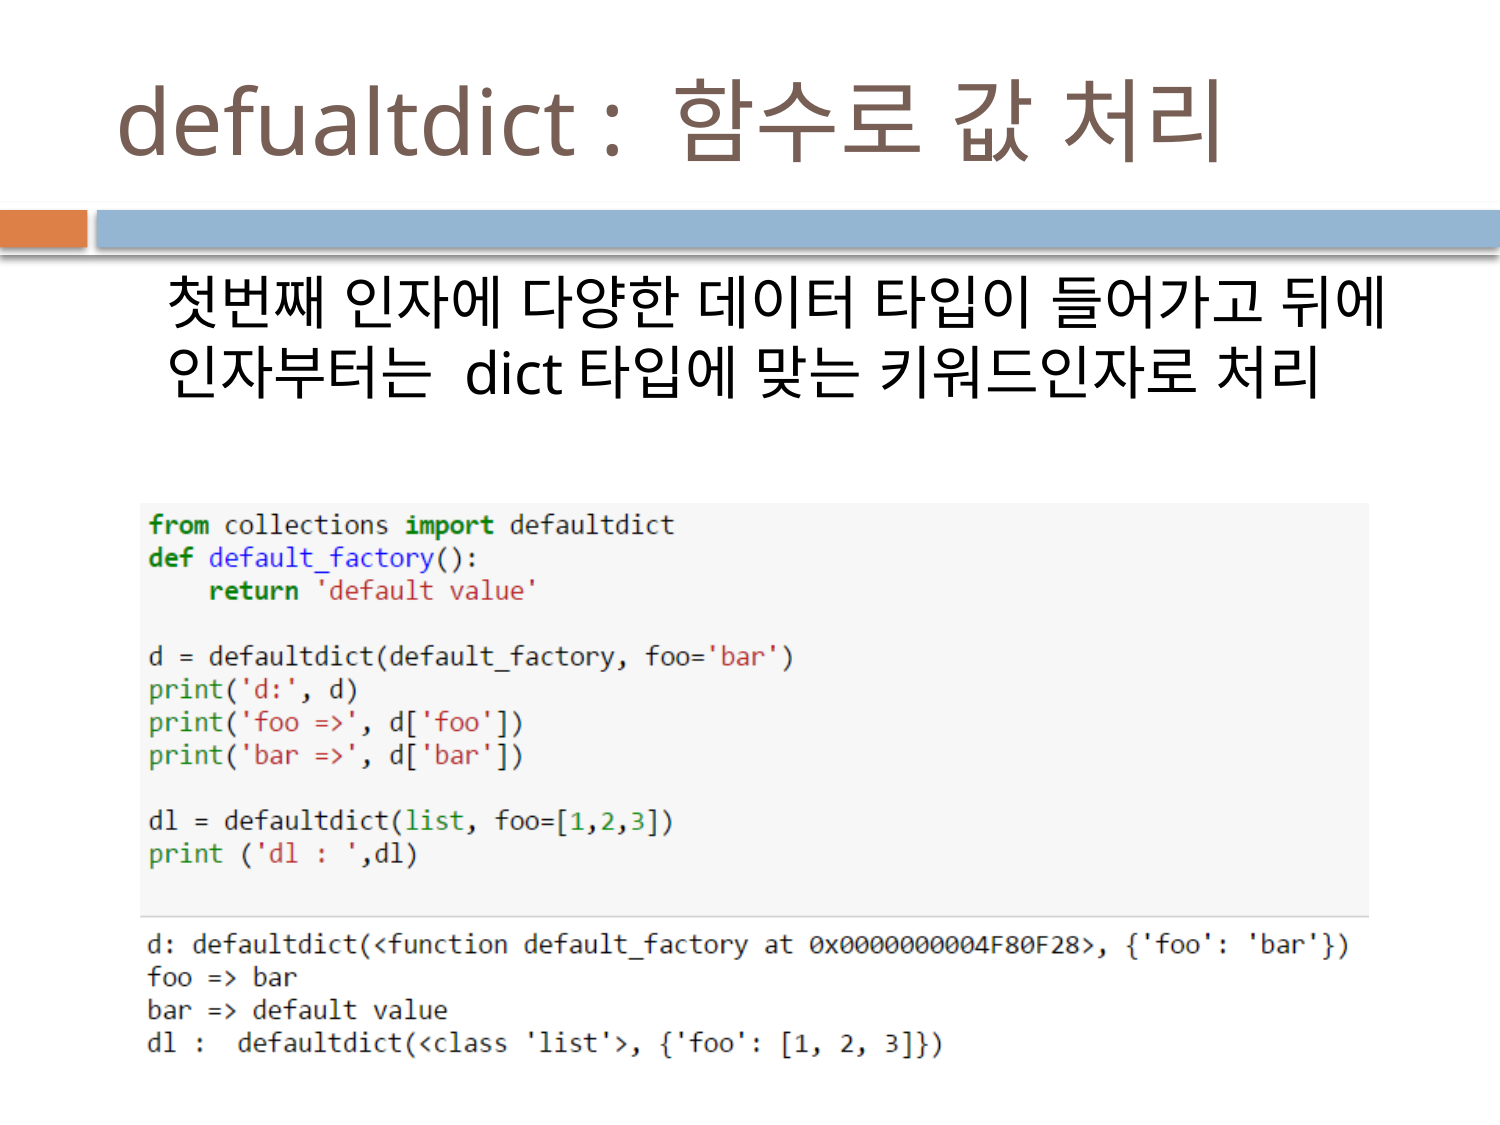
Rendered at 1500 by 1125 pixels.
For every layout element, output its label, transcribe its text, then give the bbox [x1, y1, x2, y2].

picture [139, 503, 1369, 1082]
title defualtdict : 함수로 값 처리 [100, 37, 1438, 200]
list 첫번째 인자에 다양한 데이터 타입이 들어가고 뒤에 인자부터는 dict타입에 맞는 키워드인자로 처리 [76, 259, 1427, 492]
